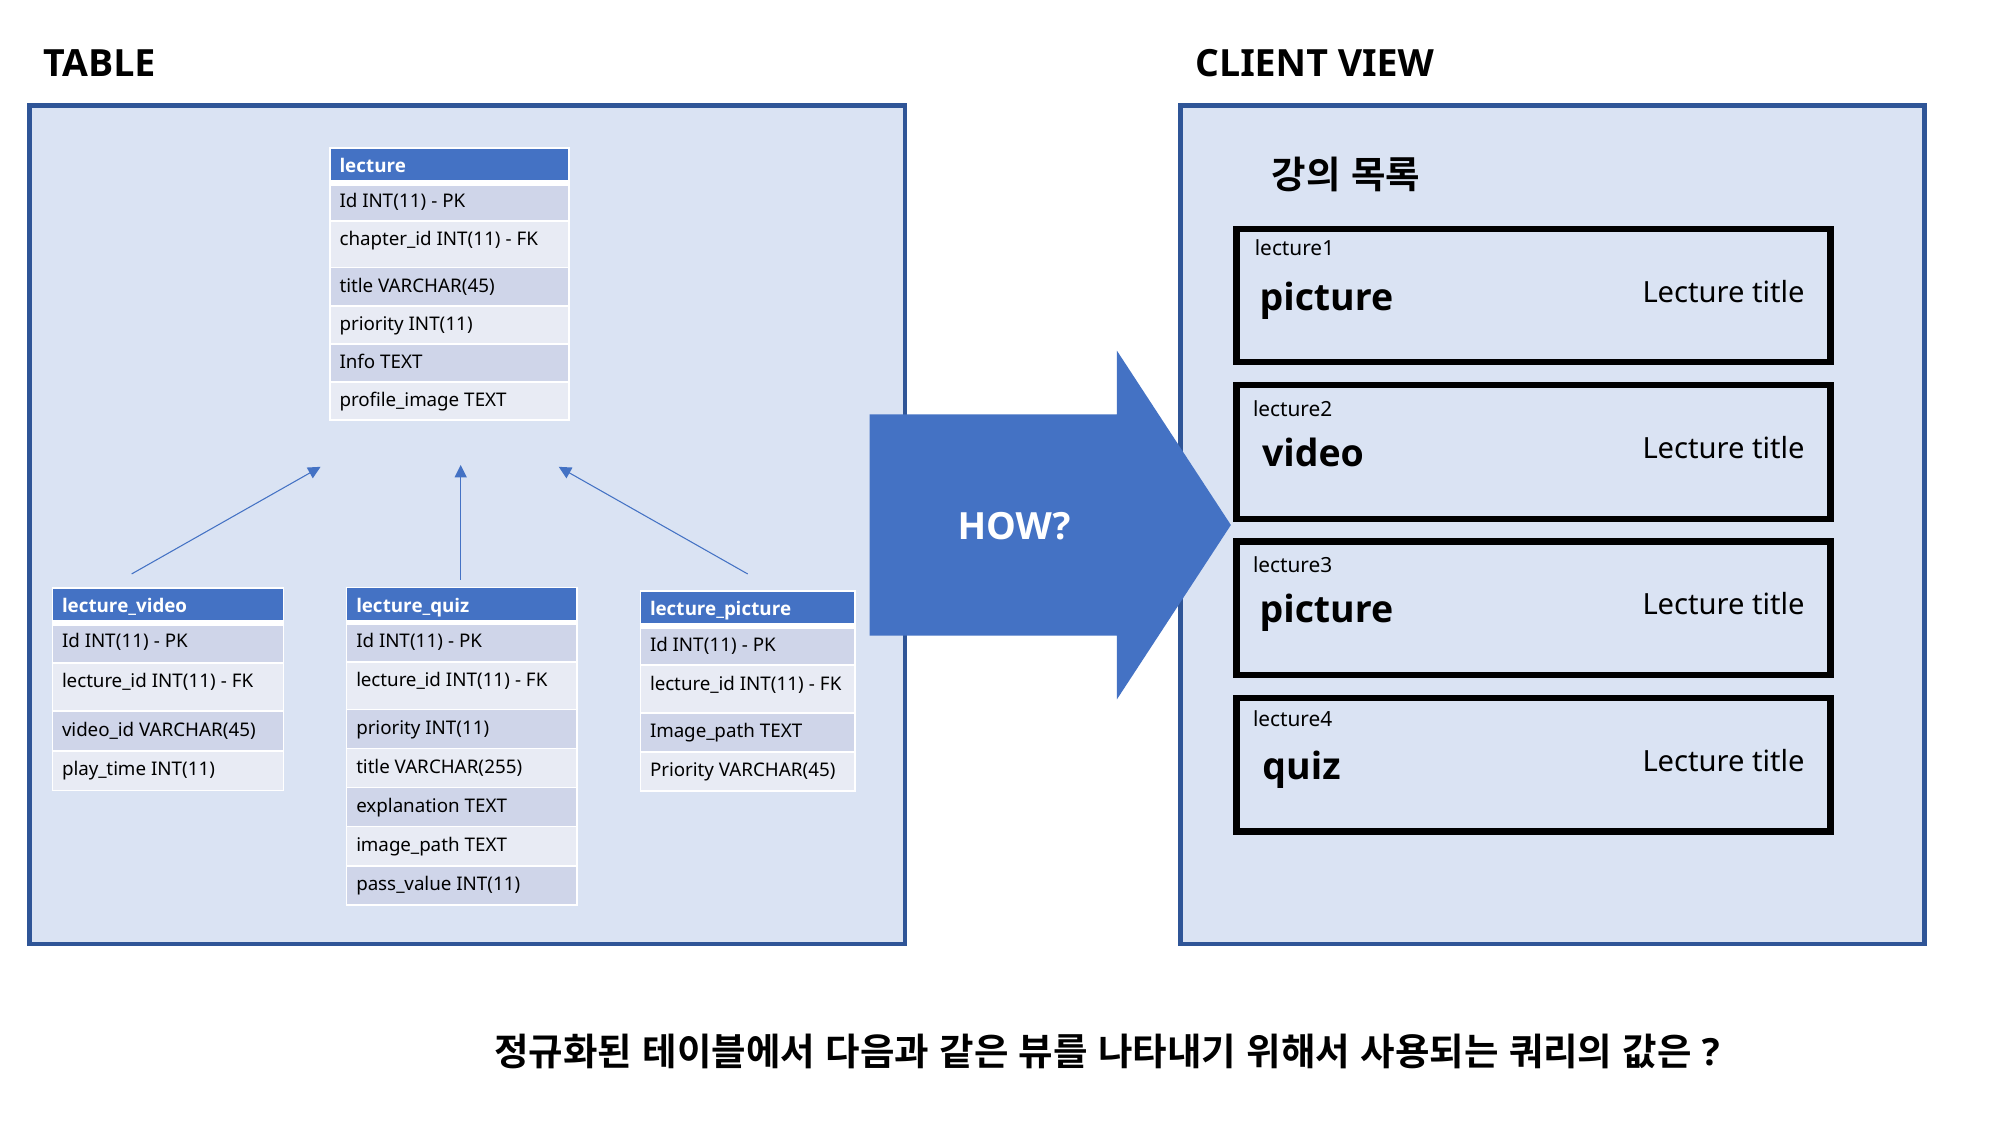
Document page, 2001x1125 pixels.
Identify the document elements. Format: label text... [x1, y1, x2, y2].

table_cell Id INT(11) - PK [331, 186, 568, 220]
table_cell priority INT(11) [331, 307, 568, 343]
text_box lecture1 [1240, 226, 1349, 267]
text_box quiz [1247, 734, 1356, 795]
text_box [1235, 697, 1832, 833]
text_box video [1247, 421, 1379, 482]
text_box Lecture title [1627, 265, 1820, 316]
table_cell lecture_id INT(11) - FK [347, 663, 576, 709]
table_cell chapter_id INT(11) - FK [331, 222, 568, 267]
text_box lecture4 [1238, 698, 1347, 738]
text_box [1235, 228, 1832, 363]
table_cell lecture_id INT(11) - FK [641, 666, 854, 712]
text_box [28, 105, 906, 945]
table_cell Image_path TEXT [641, 714, 854, 751]
table_header lecture [331, 149, 568, 180]
text_box Lecture title [1627, 578, 1820, 628]
text_box CLIENT VIEW [1180, 31, 1450, 91]
table_cell lecture_id INT(11) - FK [53, 664, 283, 710]
text_box lecture2 [1238, 388, 1347, 429]
table_cell Id INT(11) - PK [53, 626, 283, 662]
text_box [1179, 105, 1926, 945]
text_box TABLE [28, 31, 171, 91]
table_cell title VARCHAR(45) [331, 268, 568, 305]
table_cell explanation TEXT [347, 788, 576, 826]
text_box lecture3 [1238, 544, 1347, 584]
table_cell Info TEXT [331, 345, 568, 381]
table_header lecture_video [53, 589, 283, 620]
text_box picture [1244, 578, 1409, 638]
table_cell Id INT(11) - PK [641, 629, 854, 664]
table_cell play_time INT(11) [53, 752, 283, 790]
table_cell image_path TEXT [347, 827, 576, 865]
table_cell title VARCHAR(255) [347, 749, 576, 787]
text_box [131, 466, 321, 574]
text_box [558, 466, 748, 574]
table_cell Id INT(11) - PK [347, 625, 576, 661]
text_box [1235, 384, 1832, 520]
table_header lecture_picture [641, 592, 854, 623]
table_cell video_id VARCHAR(45) [53, 712, 283, 750]
text_box HOW? [868, 347, 1233, 703]
table_cell priority INT(11) [347, 710, 576, 748]
text_box 정규화된 테이블에서 다음과 같은 뷰를 나타내기 위해서 사용되는 쿼리의 값은? [479, 1020, 1882, 1081]
table_header lecture_quiz [347, 588, 576, 620]
table_cell Priority VARCHAR(45) [641, 753, 854, 790]
table_cell pass_value INT(11) [347, 867, 576, 904]
text_box [1235, 541, 1832, 676]
text_box Lecture title [1627, 734, 1820, 785]
table_cell profile_image TEXT [331, 383, 568, 419]
text_box Lecture title [1627, 421, 1820, 472]
text_box picture [1244, 265, 1409, 326]
text_box 강의 목록 [1257, 143, 1436, 204]
